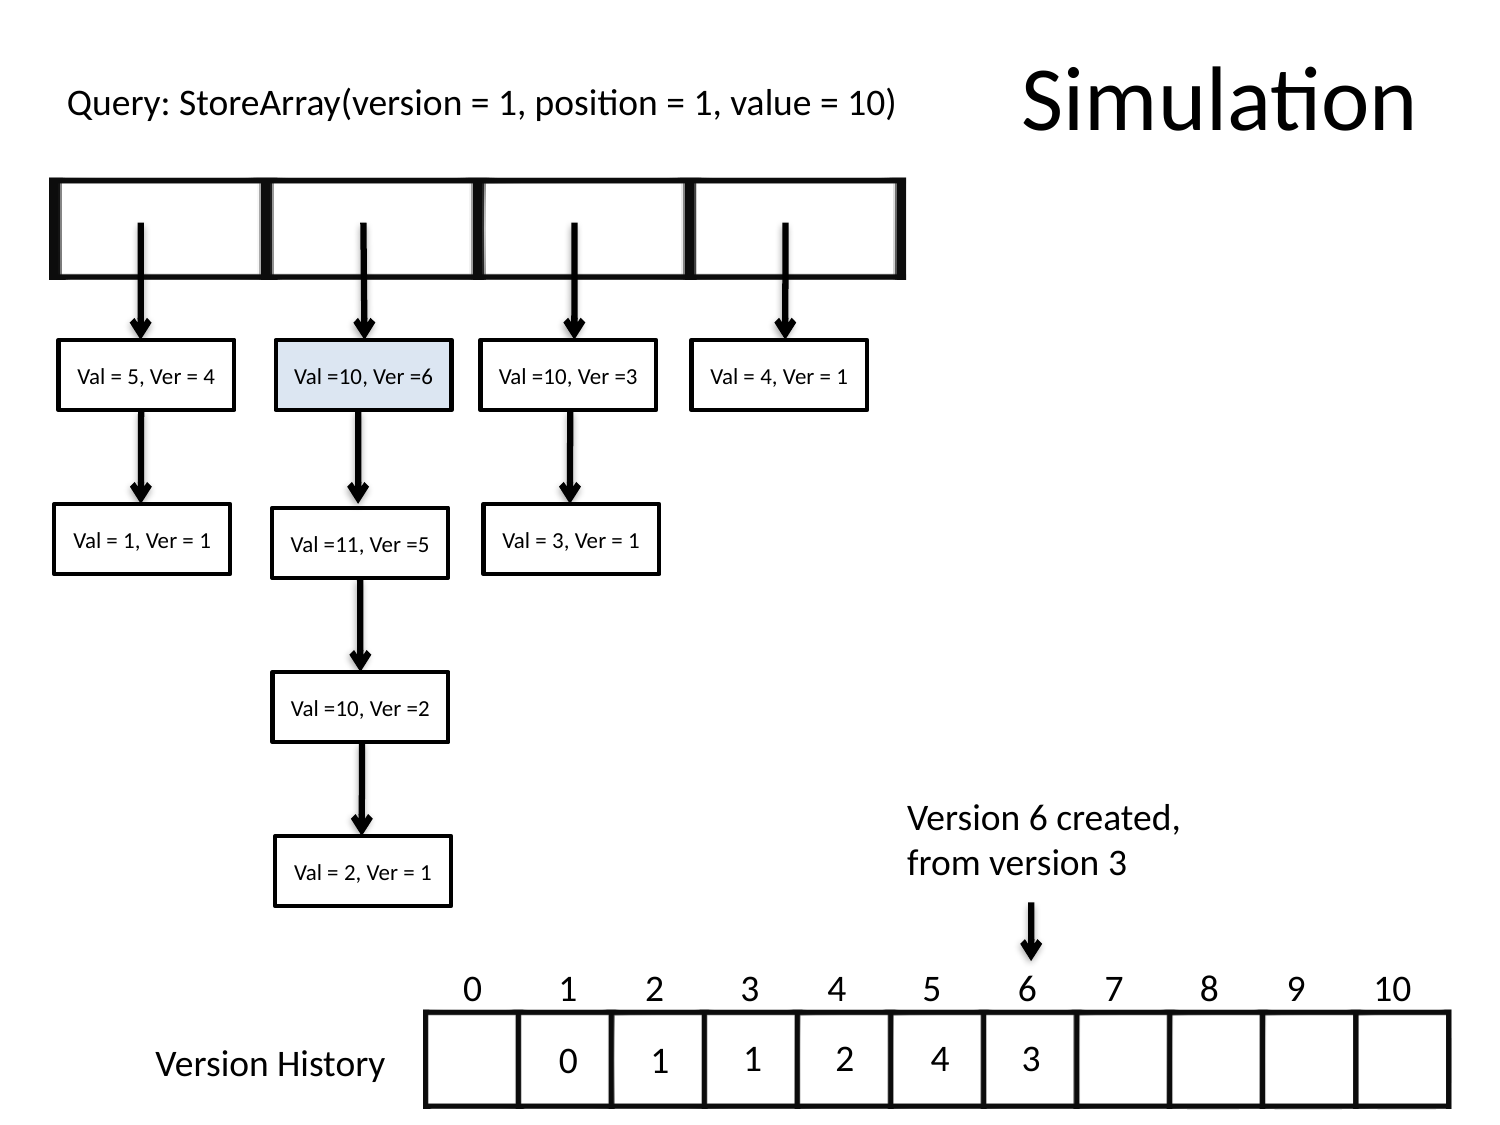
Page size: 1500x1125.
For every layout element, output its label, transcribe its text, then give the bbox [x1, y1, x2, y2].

text_box Val = 1, Ver = 1 [52, 502, 232, 576]
text_box Val = 2, Ver = 1 [273, 834, 453, 908]
text_box Val = 4, Ver = 1 [689, 338, 869, 412]
text_box Val = 3, Ver = 1 [481, 502, 661, 576]
picture [46, 175, 907, 282]
text_box Val =11, Ver =5 [270, 506, 450, 580]
text_box Query: StoreArray(version = 1, position = 1, value = 10) [52, 70, 913, 130]
text_box Version History [140, 1031, 404, 1091]
title Simulation [960, 0, 1500, 188]
text_box Version 6 created, from version 3 [892, 785, 1197, 890]
text_box Val =10, Ver =3 [478, 338, 658, 412]
text_box 0 1 2 3 4 5 6 7 8 9 10 [448, 956, 1479, 1017]
picture [421, 1007, 1454, 1111]
text_box Val =10, Ver =6 [274, 338, 454, 412]
text_box Val =10, Ver =2 [270, 670, 450, 744]
text_box Val = 5, Ver = 4 [56, 338, 236, 412]
